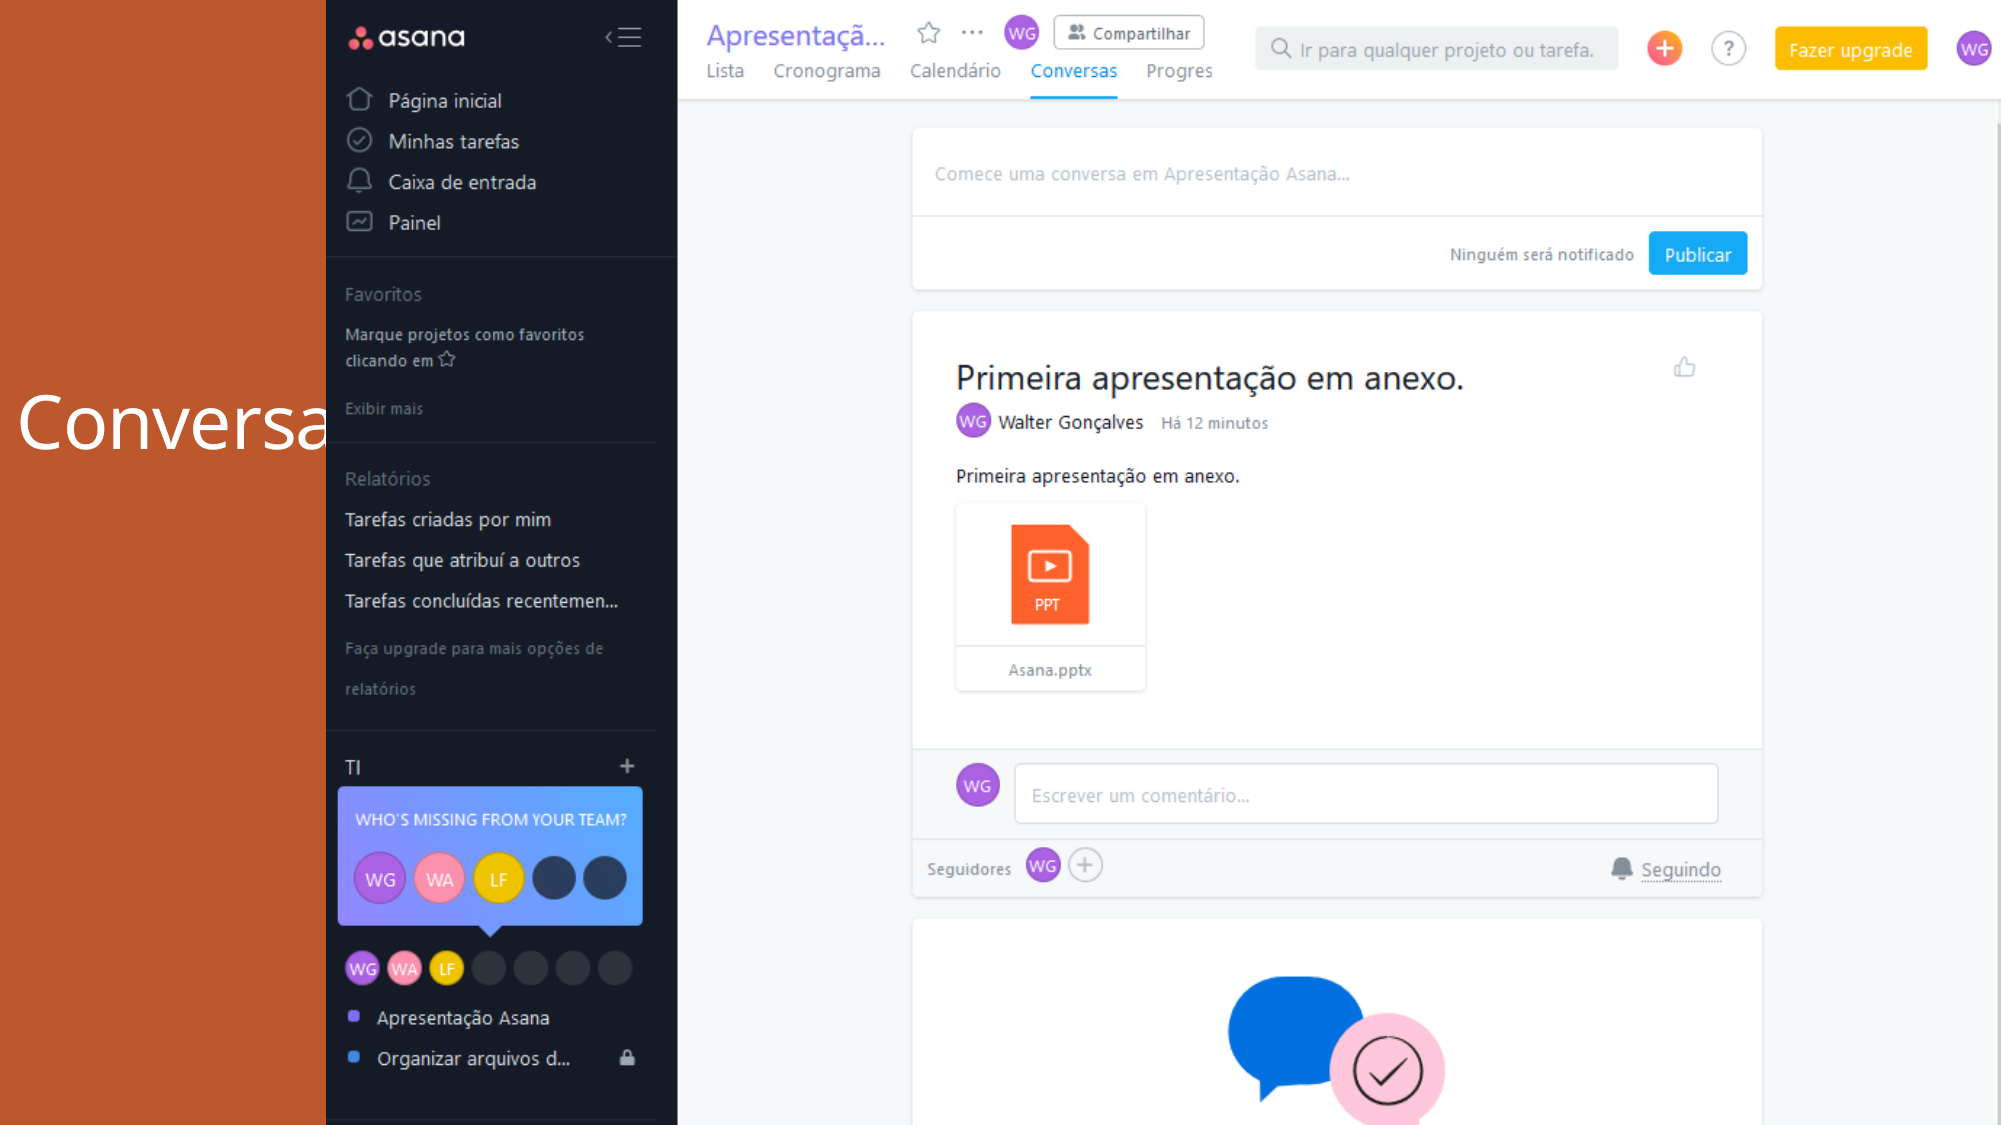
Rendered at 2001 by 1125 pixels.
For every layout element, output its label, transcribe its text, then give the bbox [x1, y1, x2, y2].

title Conversas [1, 97, 322, 473]
picture [325, 0, 2001, 1125]
